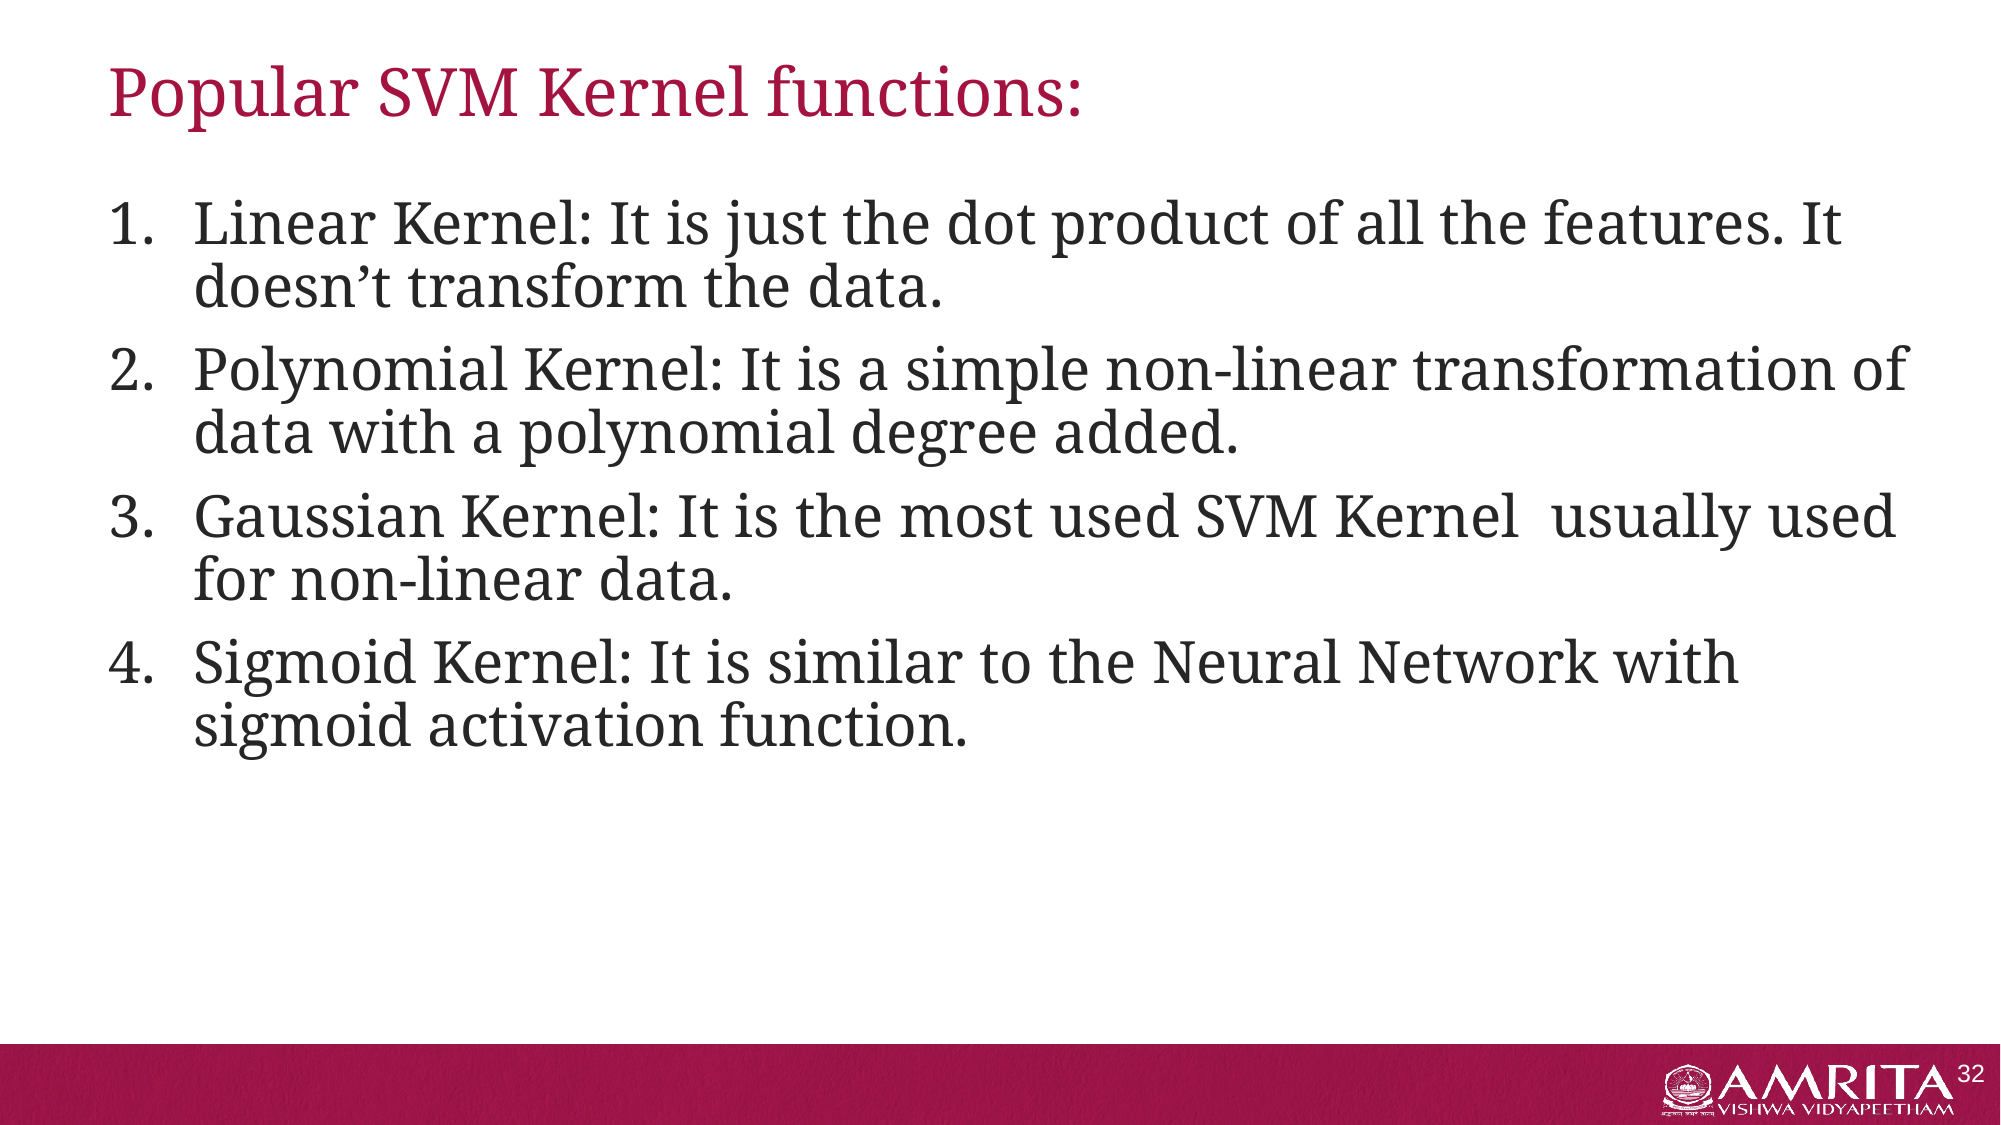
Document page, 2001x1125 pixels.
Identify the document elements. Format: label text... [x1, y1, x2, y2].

picture [0, 1044, 2001, 1125]
slide_number 32 [1550, 1042, 2000, 1103]
list Linear Kernel: It is just the dot product of all the features. It doesn’t transform the data. Polynomial Kernel: It is a simple non-linear transformation of data with a polynomial degree added. Gaussian Kernel: It is the most used SVM Kernel usually used for non-linear data. Sigmoid Kernel: It is similar to the Neural Network with sigmoid activation function. [93, 186, 1933, 992]
title Popular SVM Kernel functions: [93, 57, 1933, 134]
